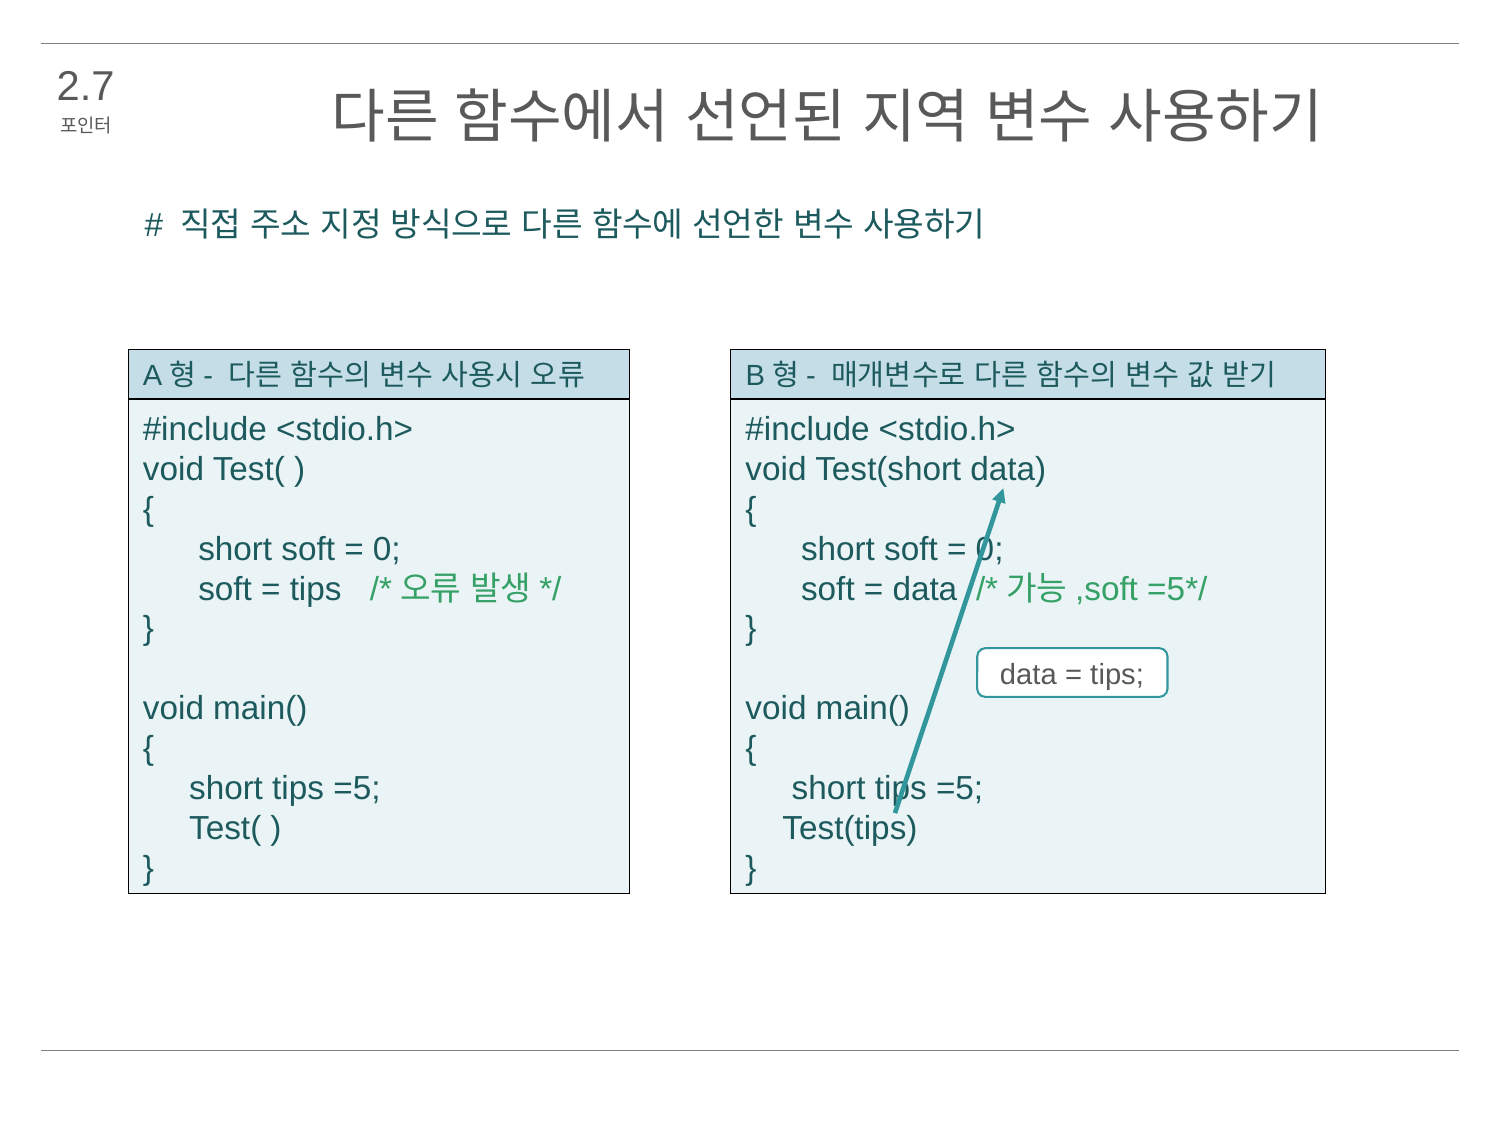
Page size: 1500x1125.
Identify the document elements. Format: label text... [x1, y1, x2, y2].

text_box # 직접 주소 지정 방식으로 다른 함수에 선언한 변수 사용하기 [129, 194, 1391, 251]
text_box 포인터 [45, 106, 127, 144]
text_box B형- 매개변수로 다른 함수의 변수 값 받기 [730, 349, 1326, 399]
text_box data = tips; [1004, 647, 1169, 698]
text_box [894, 488, 1004, 814]
text_box 2.7 [41, 51, 130, 117]
text_box #include <stdio.h> void Test(short data) { short soft = 0; soft = data /*가능,soft =5*/ } void main() { short tips =5; Test(tips) } [730, 399, 1326, 894]
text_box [128, 349, 630, 900]
text_box 다른 함수에서 선언된 지역 변수 사용하기 [316, 71, 1338, 157]
